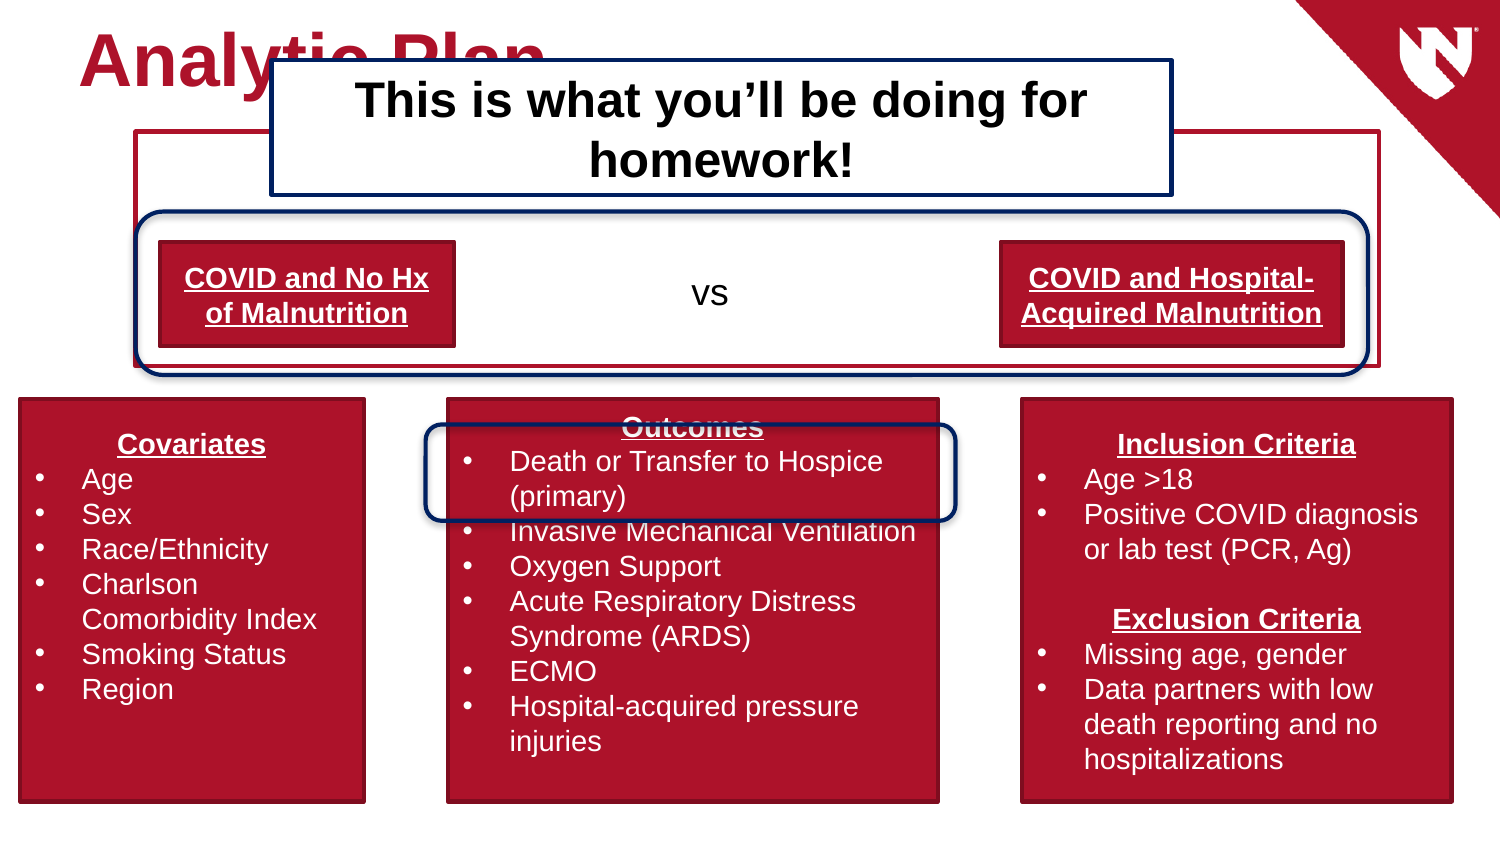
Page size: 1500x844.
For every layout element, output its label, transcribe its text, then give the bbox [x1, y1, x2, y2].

picture [0, 0, 1500, 844]
text_box Outcomes Death or Transfer to Hospice (primary) Invasive Mechanical Ventilation Oxygen Support Acute Respiratory Distress Syndrome (ARDS) ECMO Hospital-acquired pressure injuries [446, 397, 940, 422]
text_box [424, 423, 957, 522]
text_box Covariates Age Sex Race/Ethnicity Charlson Comorbidity Index Smoking Status Region [18, 397, 366, 804]
text_box [134, 210, 1369, 376]
text_box This is what you’ll be doing for homework! [271, 60, 1172, 195]
text_box vs [676, 260, 744, 320]
text_box Primary Exposure: Malnutrition [133, 129, 1381, 368]
title Analytic Plan [63, 9, 1358, 115]
text_box Inclusion Criteria Age >18 Positive COVID diagnosis or lab test (PCR, Ag) Exclusion Criteria Missing age, gender Data partners with low death reporting and no hospitalizations [1020, 397, 1454, 804]
text_box Outcomes Death or Transfer to Hospice (primary) Invasive Mechanical Ventilation Oxygen Support Acute Respiratory Distress Syndrome (ARDS) ECMO Hospital-acquired pressure injuries [446, 529, 940, 804]
